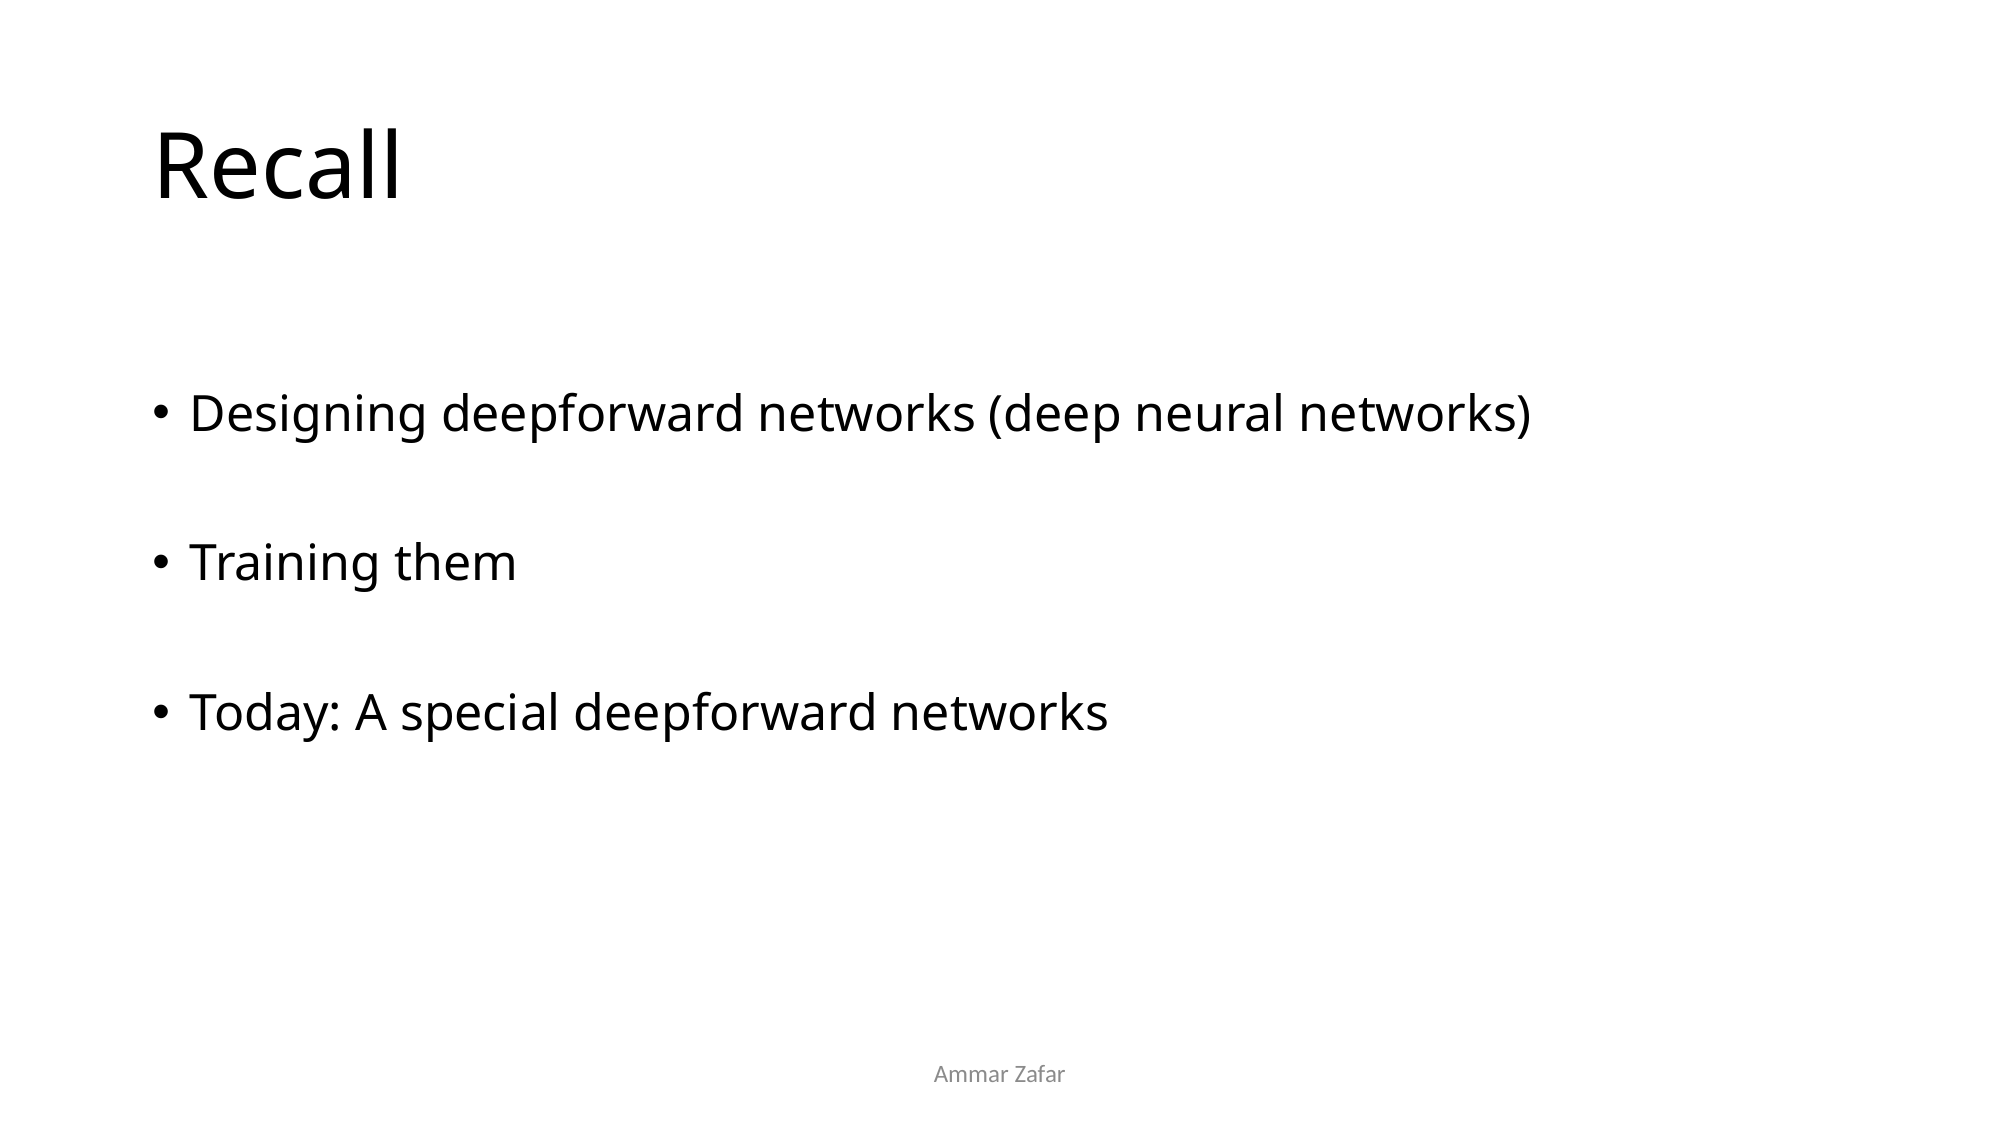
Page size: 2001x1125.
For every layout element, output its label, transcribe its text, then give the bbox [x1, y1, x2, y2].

list Designing deepforward networks (deep neural networks) Training them Today: A special deepforward networks [137, 299, 1863, 1014]
title Recall [137, 59, 1863, 278]
footer Ammar Zafar [662, 1042, 1338, 1103]
